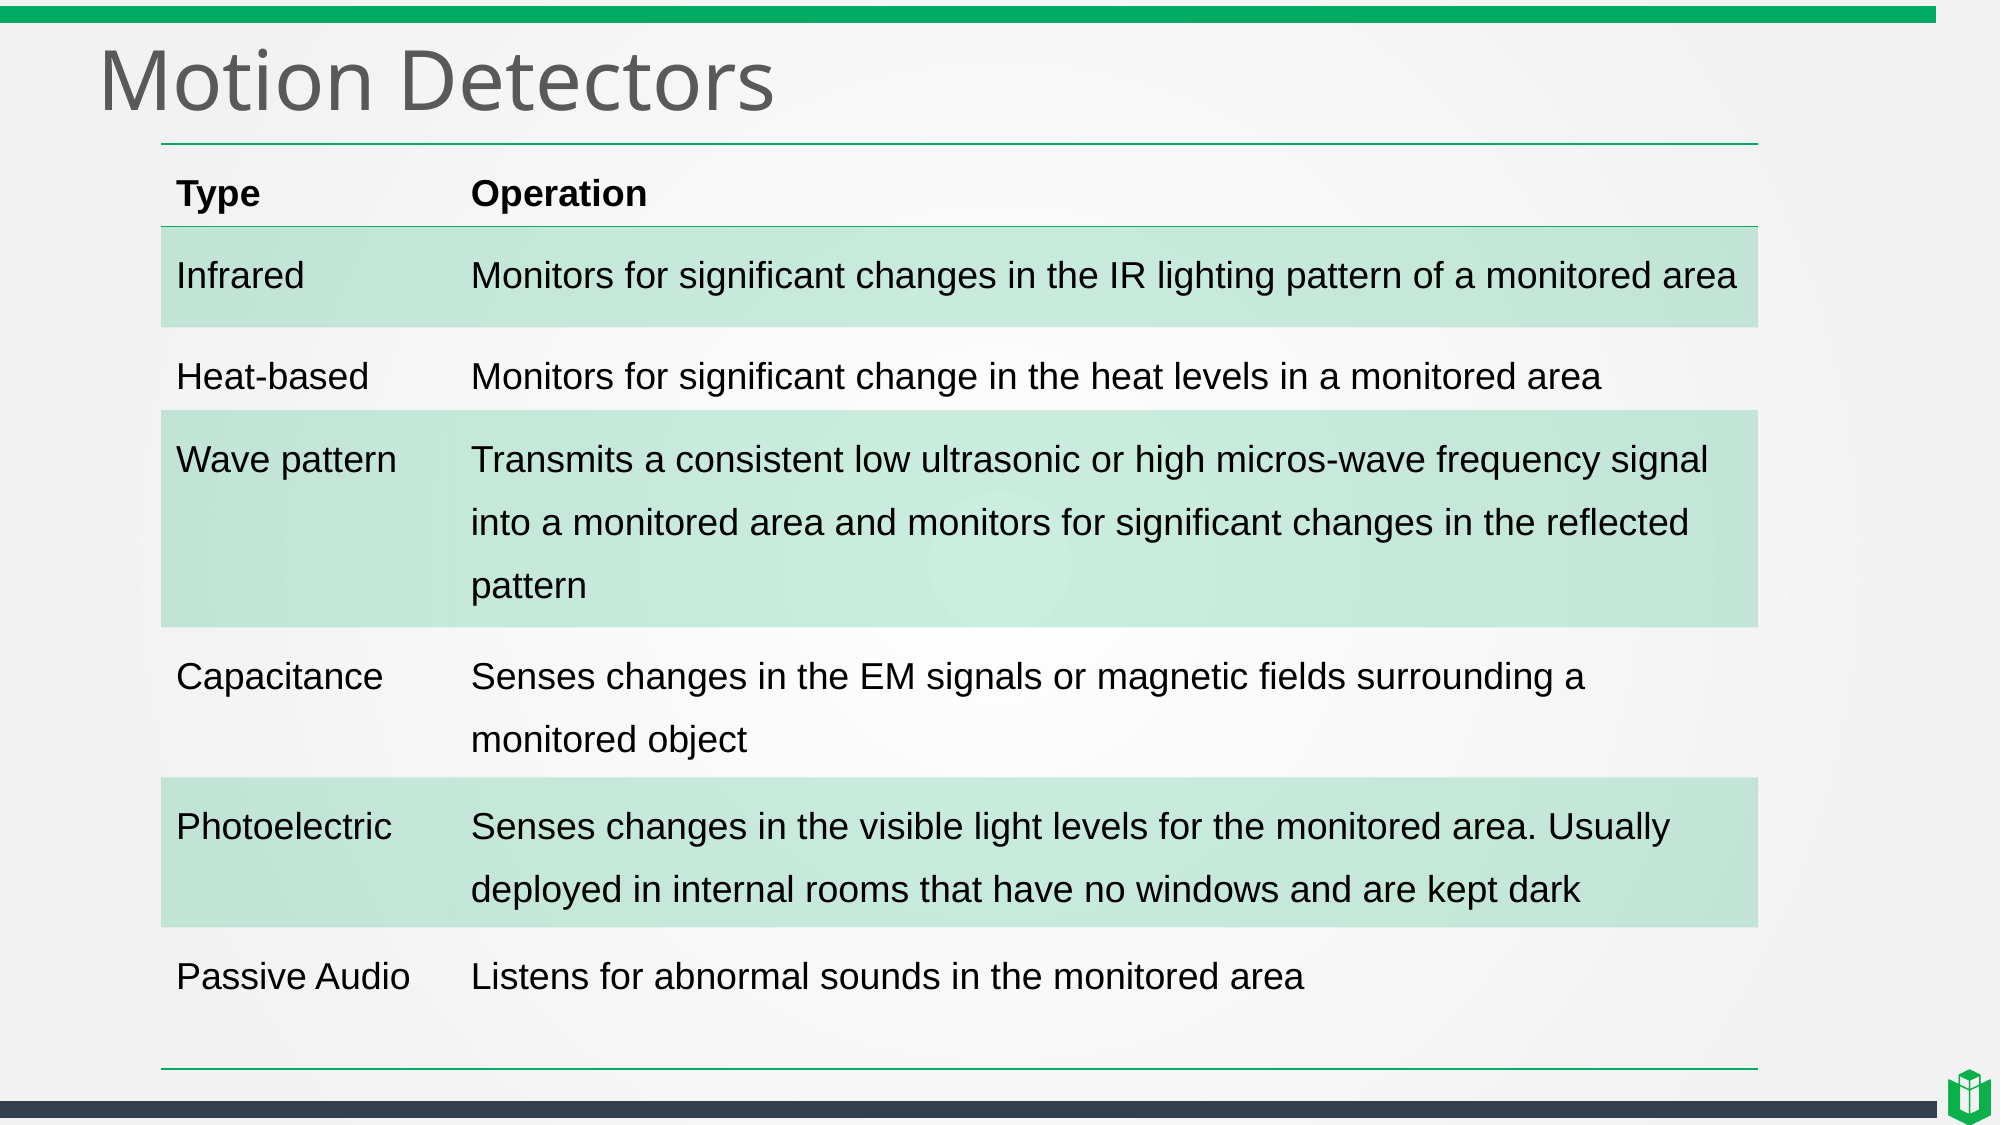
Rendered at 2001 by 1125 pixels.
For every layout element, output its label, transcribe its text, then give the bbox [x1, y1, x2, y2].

table_cell Transmits a consistent low ultrasonic or high micros-wave frequency signal into a monitored area and monitors for significant changes in the reflected pattern [456, 410, 1758, 627]
table_header Type [161, 145, 456, 226]
table_cell Photoelectric [161, 777, 456, 927]
table_cell Heat-based [161, 327, 456, 410]
table_cell Wave pattern [161, 410, 456, 627]
table_cell Senses changes in the EM signals or magnetic fields surrounding a monitored object [456, 627, 1758, 777]
table_cell Capacitance [161, 627, 456, 777]
picture [1945, 1068, 1992, 1125]
table_cell Senses changes in the visible light levels for the monitored area. Usually deployed in internal rooms that have no windows and are kept dark [456, 777, 1758, 927]
title Motion Detectors [82, 23, 1837, 144]
table_header Operation [456, 145, 1758, 226]
table_cell Passive Audio [161, 927, 456, 1068]
table_cell Infrared [161, 227, 456, 327]
table_cell Monitors for significant change in the heat levels in a monitored area [456, 327, 1758, 410]
table_cell Listens for abnormal sounds in the monitored area [456, 927, 1758, 1068]
table_cell Monitors for significant changes in the IR lighting pattern of a monitored area [456, 227, 1758, 327]
